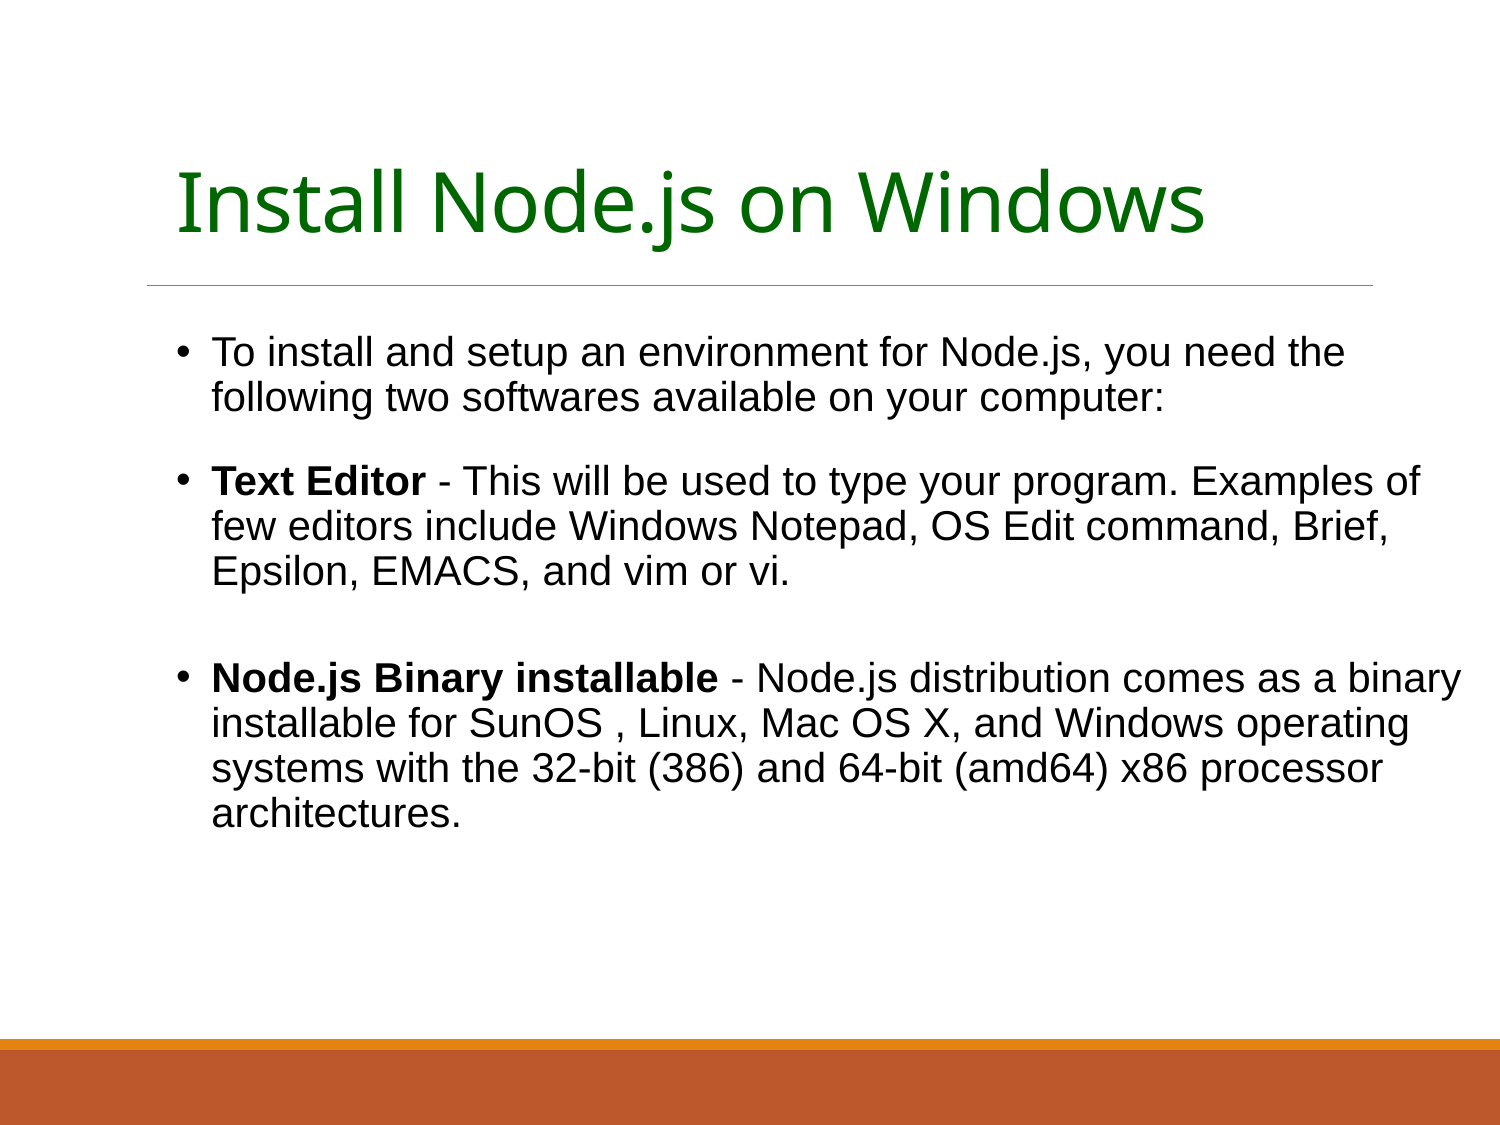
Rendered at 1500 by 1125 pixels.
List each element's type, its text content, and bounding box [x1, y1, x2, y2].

title Install Node.js on Windows [160, 148, 1449, 266]
list To install and setup an environment for Node.js, you need the following two softwares available on your computer: Text Editor - This will be used to type your program. Examples of few editors include Windows Notepad, OS Edit command, Brief, Epsilon, EMACS, and vim or vi. Node.js Binary installable - Node.js distribution comes as a binary installable for SunOS , Linux, Mac OS X, and Windows operating systems with the 32-bit (386) and 64-bit (amd64) x86 processor architectures. [160, 323, 1486, 936]
